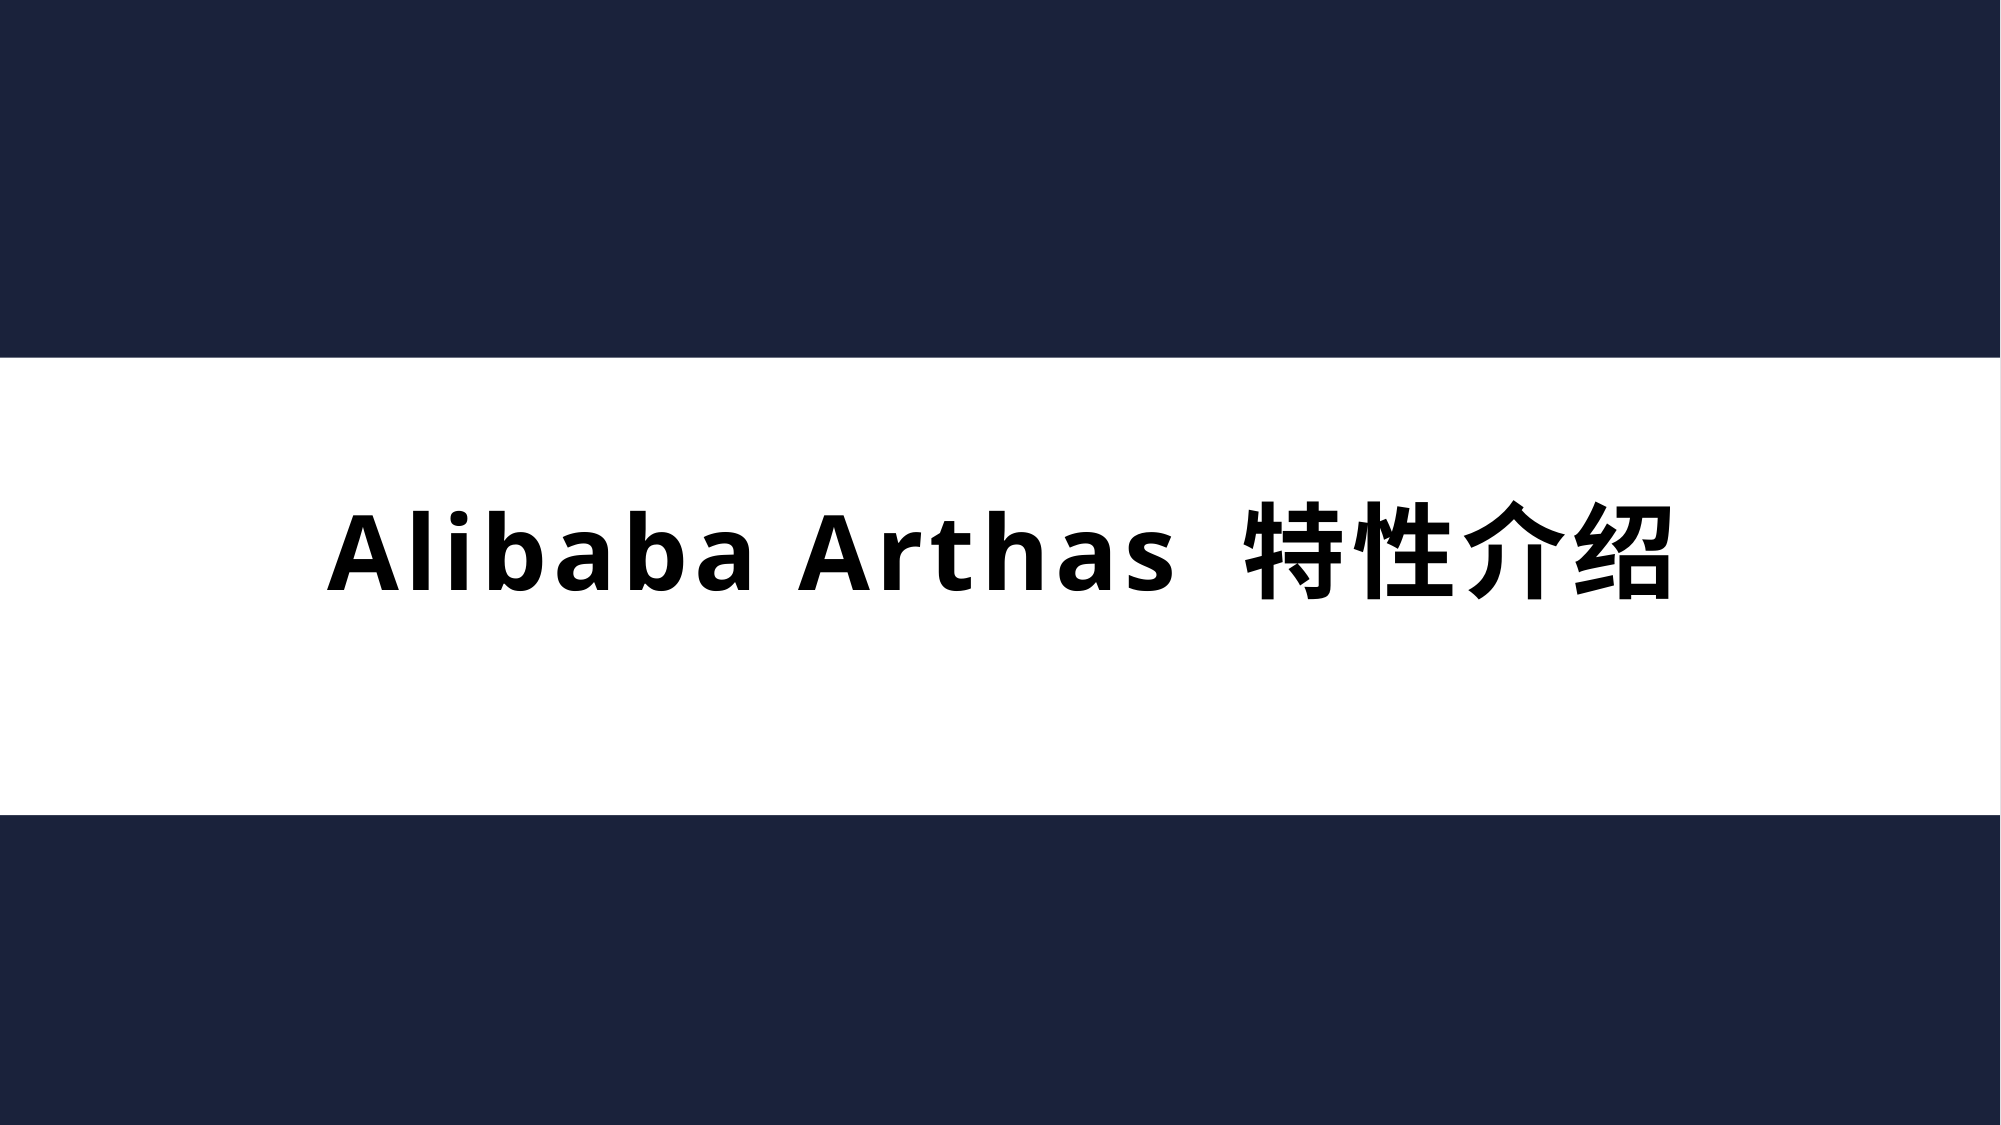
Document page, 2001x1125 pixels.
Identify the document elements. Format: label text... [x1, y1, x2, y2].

picture [0, 0, 2001, 1125]
text_box Alibaba Arthas 特性介绍 [17, 492, 1987, 633]
